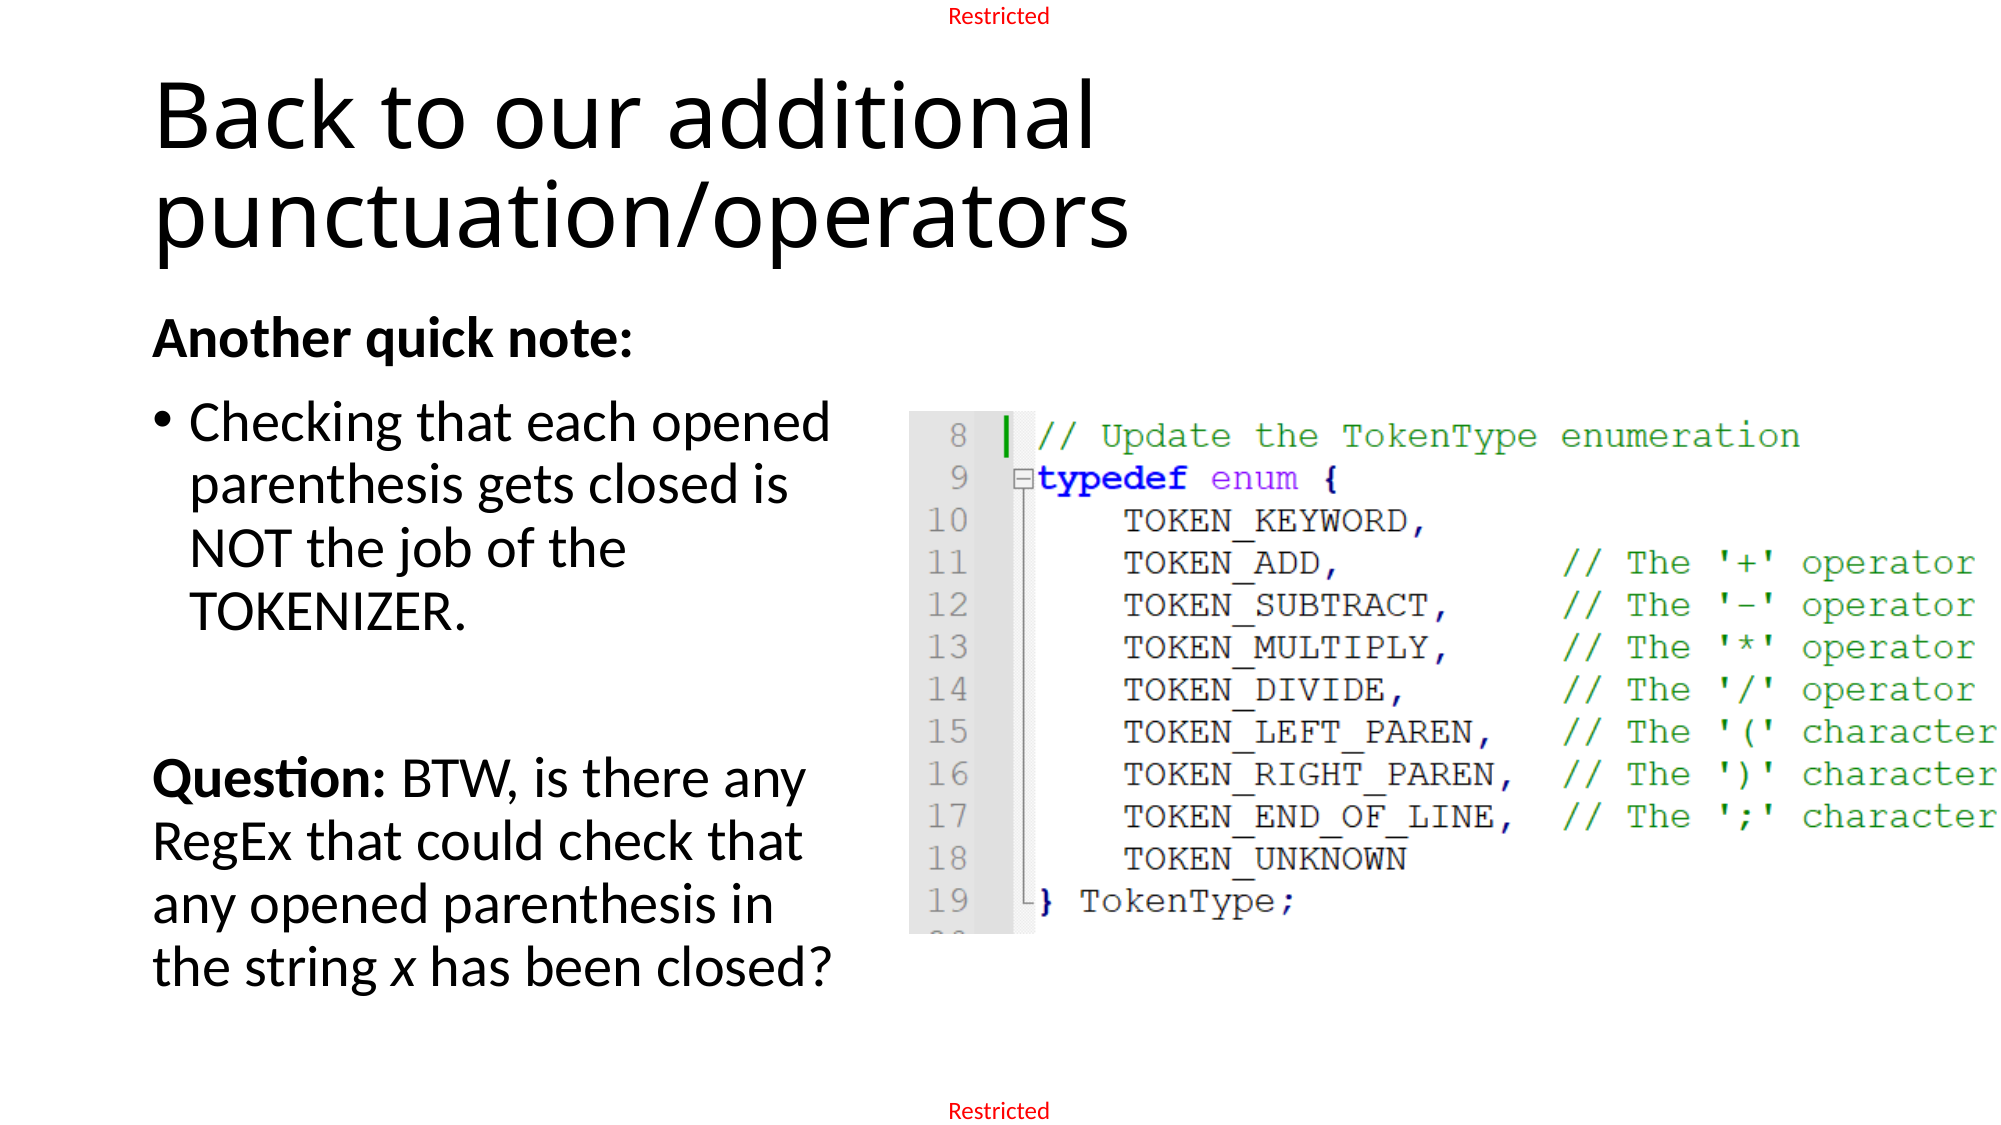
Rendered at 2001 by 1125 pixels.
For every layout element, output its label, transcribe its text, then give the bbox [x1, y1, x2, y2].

title Back to our additional punctuation/operators [137, 59, 1863, 278]
picture [909, 411, 2000, 934]
list Another quick note: Checking that each opened parenthesis gets closed is NOT the job of the TOKENIZER. Question: BTW, is there any RegEx that could check that any opened parenthesis in the string x has been closed? [137, 299, 852, 1125]
